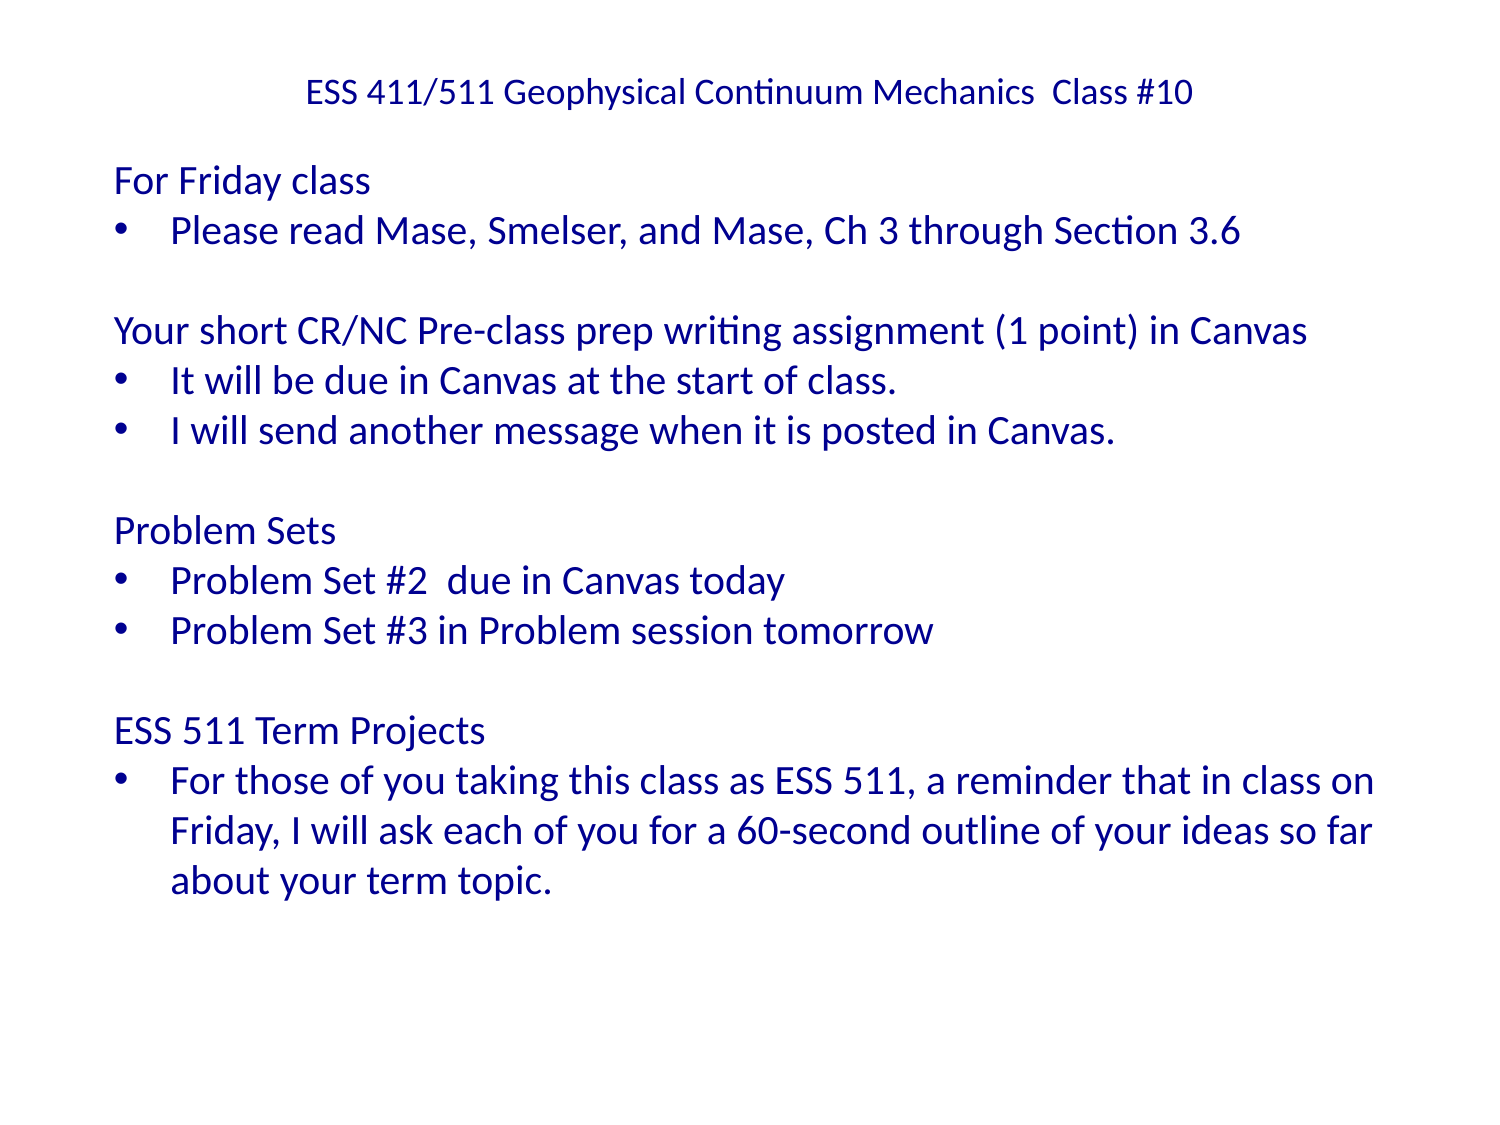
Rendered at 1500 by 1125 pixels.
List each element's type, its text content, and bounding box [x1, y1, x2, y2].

title ESS 411/511 Geophysical Continuum Mechanics Class #10 [75, 45, 1425, 134]
text_box For Friday class Please read Mase, Smelser, and Mase, Ch 3 through Section 3.6 Your short CR/NC Pre-class prep writing assignment (1 point) in Canvas It will be due in Canvas at the start of class. I will send another message when it is posted in Canvas. Problem Sets Problem Set #2 due in Canvas today Problem Set #3 in Problem session tomorrow ESS 511 Term Projects For those of you taking this class as ESS 511, a reminder that in class on Friday, I will ask each of you for a 60-second outline of your ideas so far about your term topic. [99, 145, 1425, 1061]
